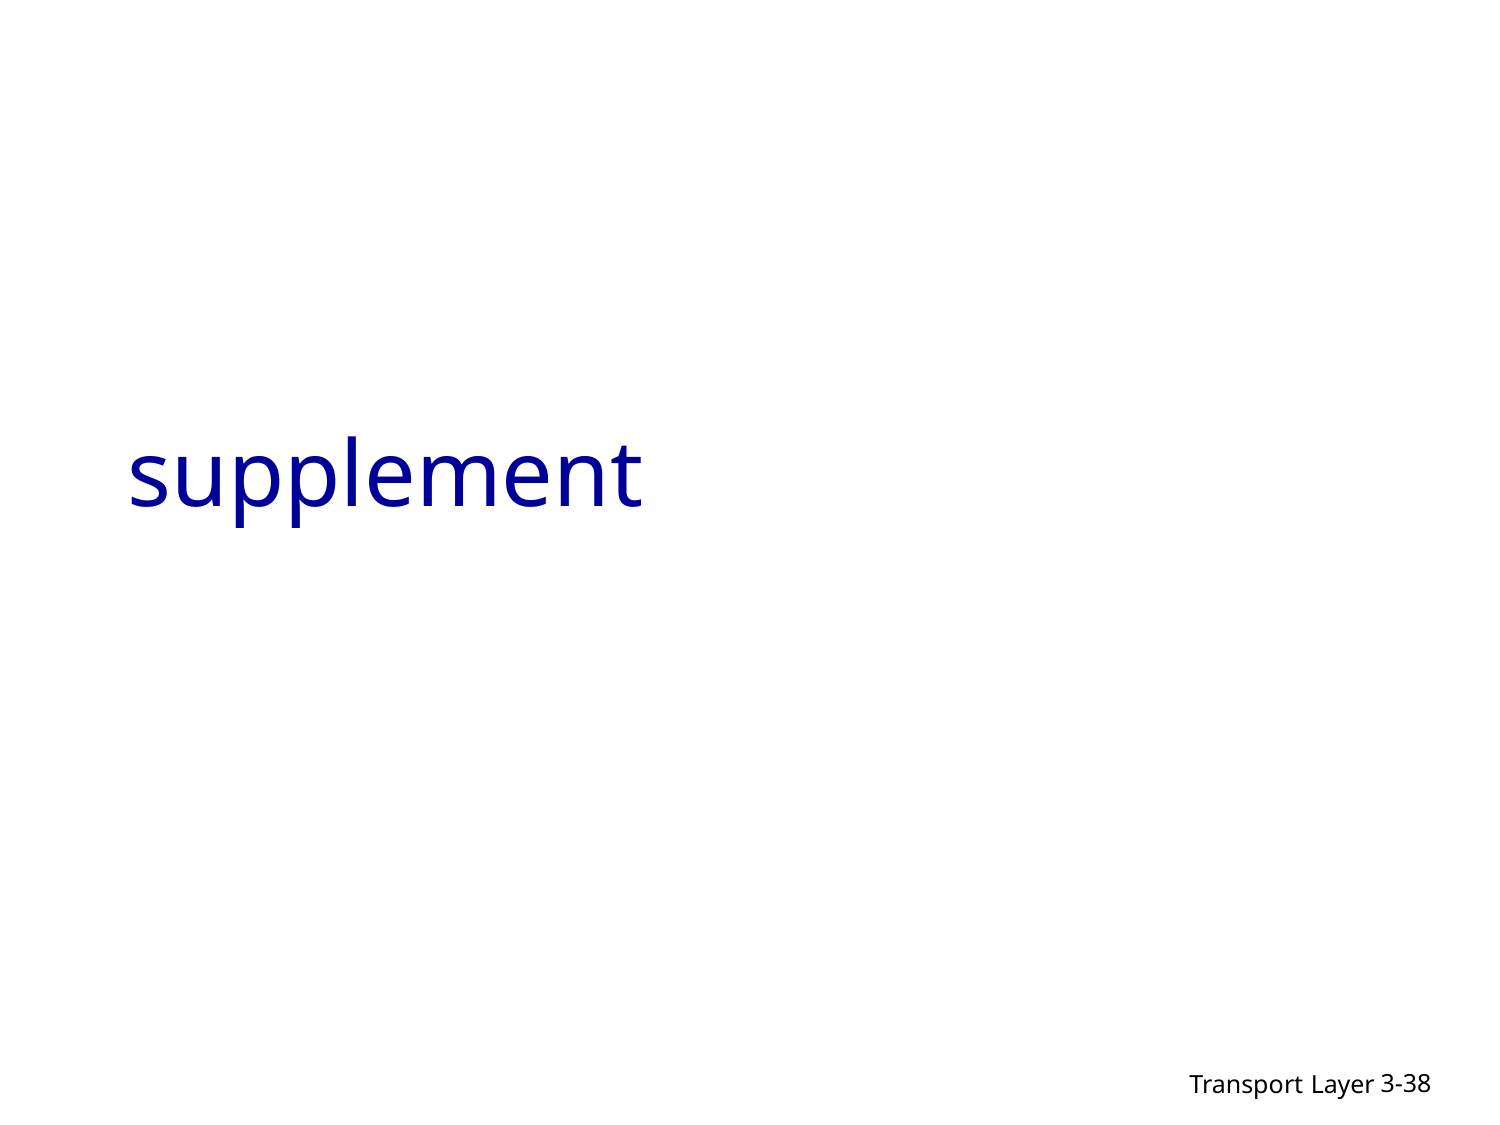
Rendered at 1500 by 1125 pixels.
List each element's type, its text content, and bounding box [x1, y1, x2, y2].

title supplement [112, 349, 1388, 591]
slide_number 3-38 [1365, 1060, 1477, 1106]
footer Transport Layer [914, 1057, 1390, 1105]
